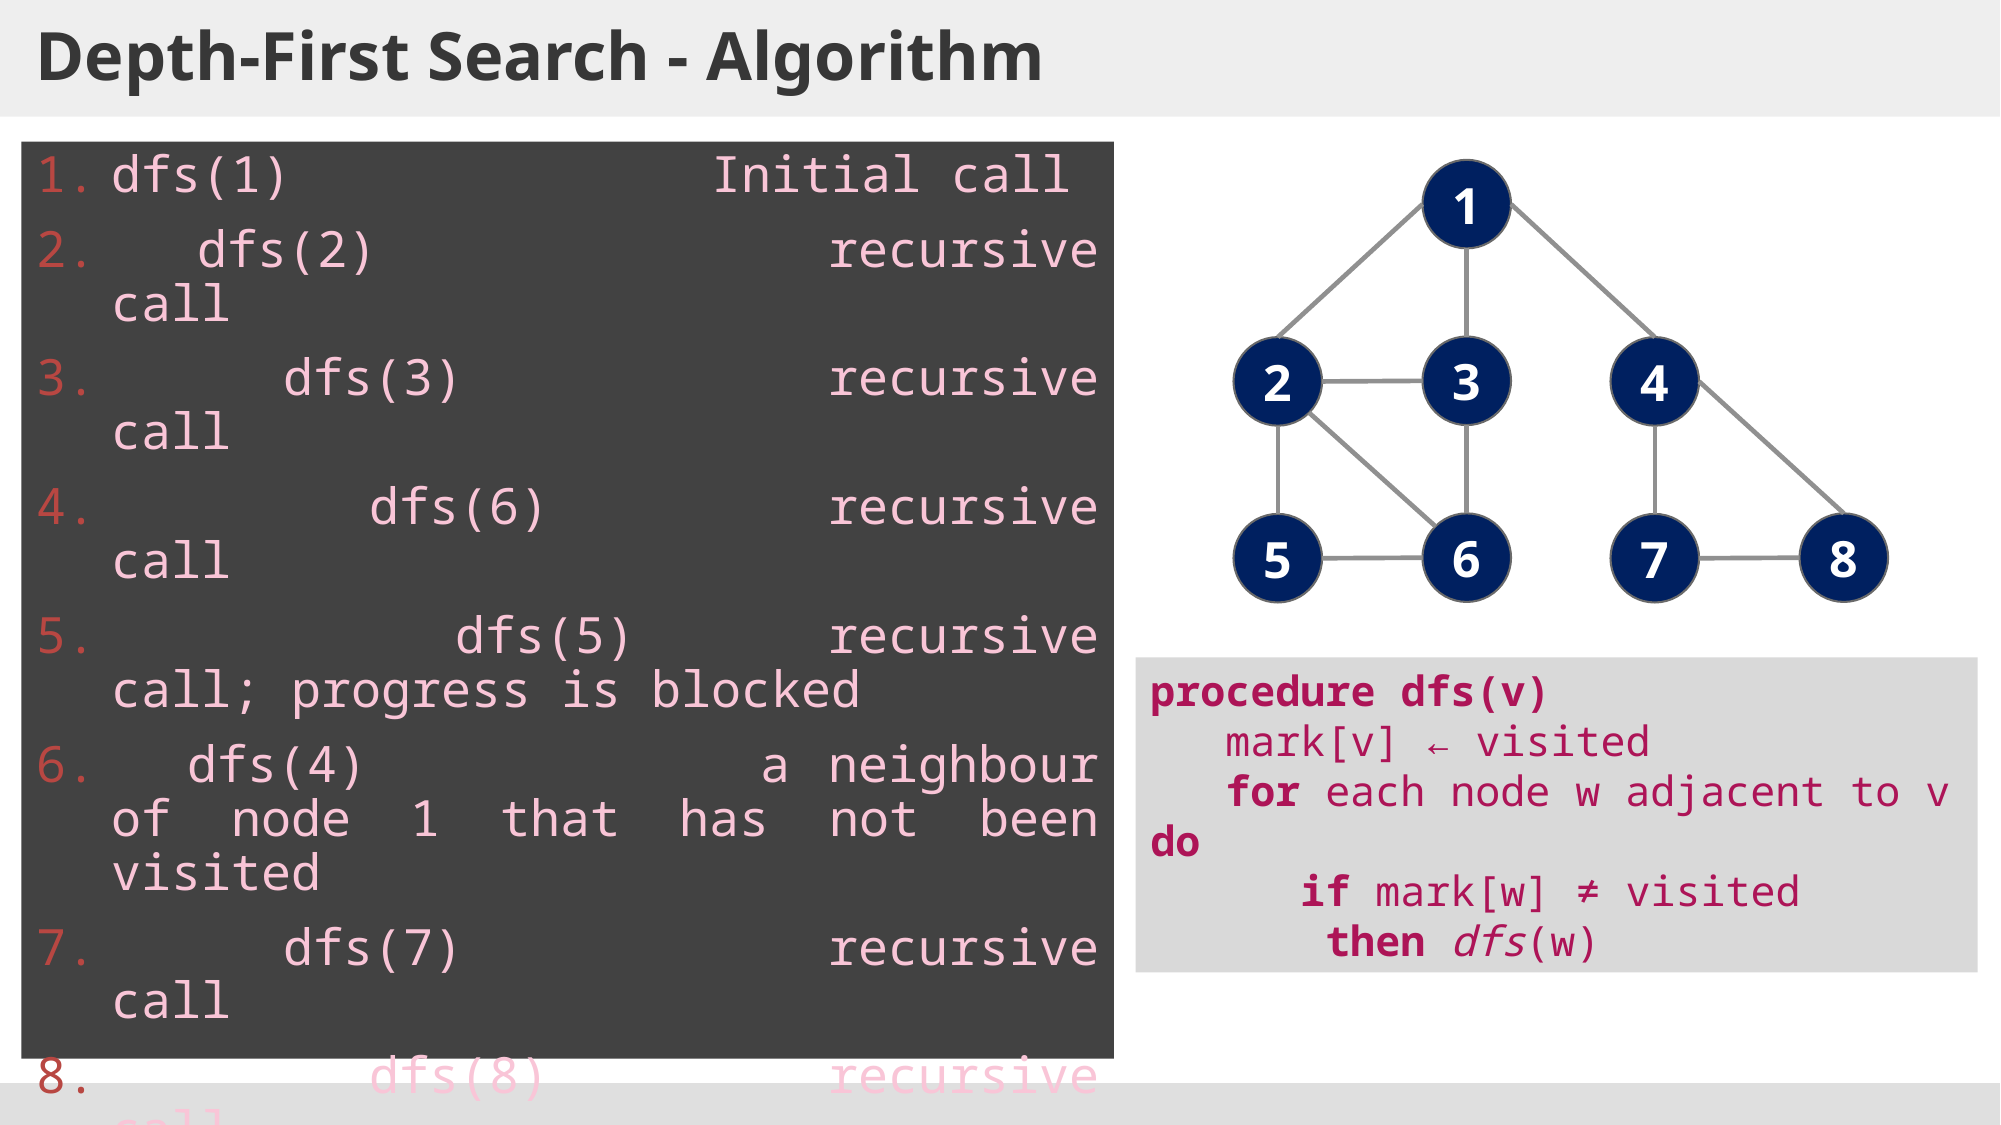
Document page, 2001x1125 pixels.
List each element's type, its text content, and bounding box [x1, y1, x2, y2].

text_box 5 [1232, 512, 1323, 604]
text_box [1309, 412, 1436, 527]
text_box 2 [1232, 336, 1323, 427]
title Depth-First Search - Algorithm [0, 0, 2000, 117]
text_box 4 [1609, 336, 1700, 427]
text_box 6 [1421, 512, 1513, 603]
text_box 7 [1609, 512, 1700, 604]
text_box 8 [1798, 512, 1890, 603]
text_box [1277, 204, 1423, 338]
text_box 3 [1421, 335, 1513, 426]
text_box procedure dfs(v) mark[v] ← visited for each node w adjacent to v do if mark[w] ≠ visited then dfs(w) [1135, 657, 1978, 973]
text_box 1 [1421, 158, 1512, 250]
list dfs(1) Initial call dfs(2) recursive call dfs(3) recursive call dfs(6) recursive call dfs(5) recursive call; progress is blocked dfs(4) a neighbour of node 1 that has not been visited dfs(7) recursive call dfs(8) recursive call There are no more nodes to visit [21, 141, 1114, 1059]
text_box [1699, 381, 1844, 514]
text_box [1511, 204, 1655, 338]
